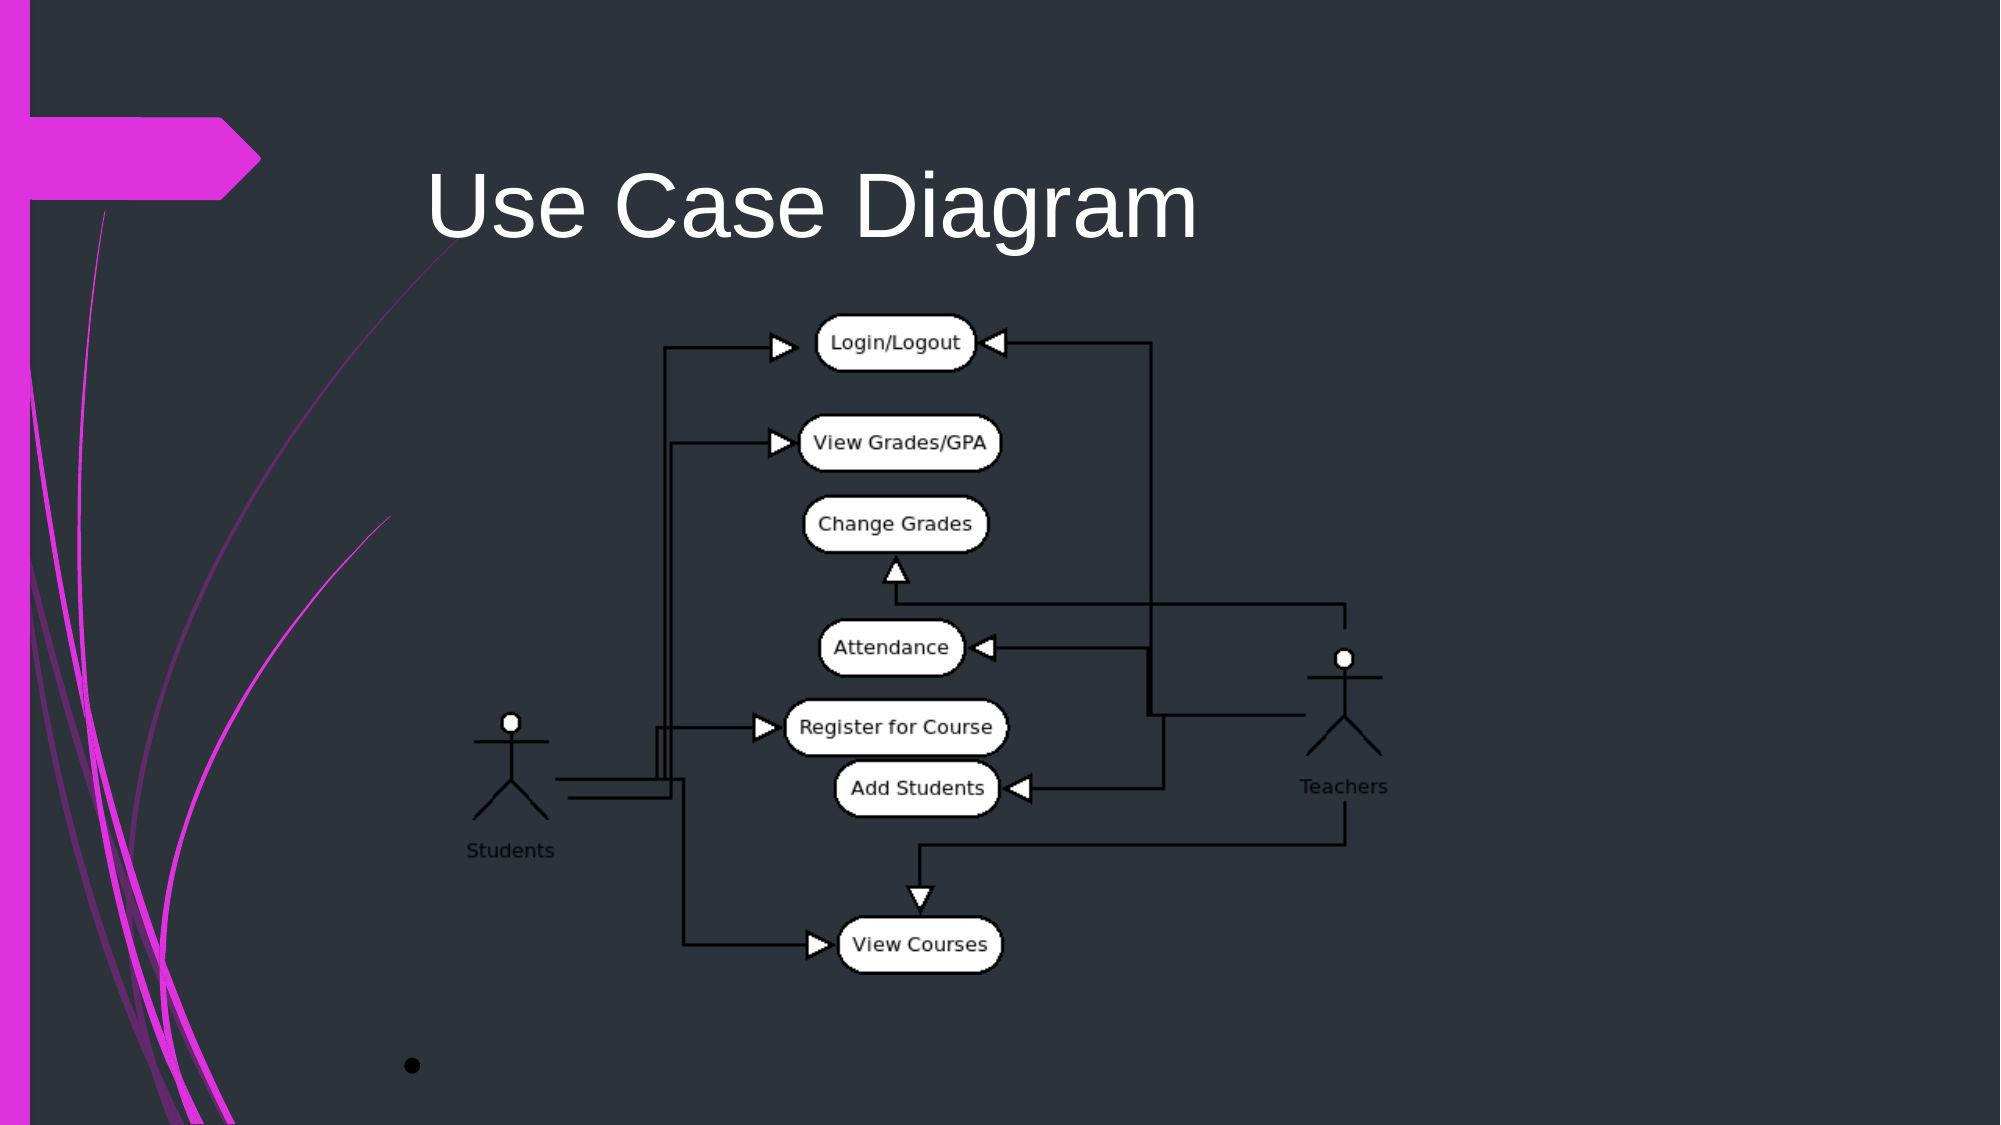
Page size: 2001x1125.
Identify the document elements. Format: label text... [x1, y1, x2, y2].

title Use Case Diagram [425, 102, 1888, 313]
picture [464, 312, 1389, 976]
subtitle [402, 1050, 1866, 1087]
